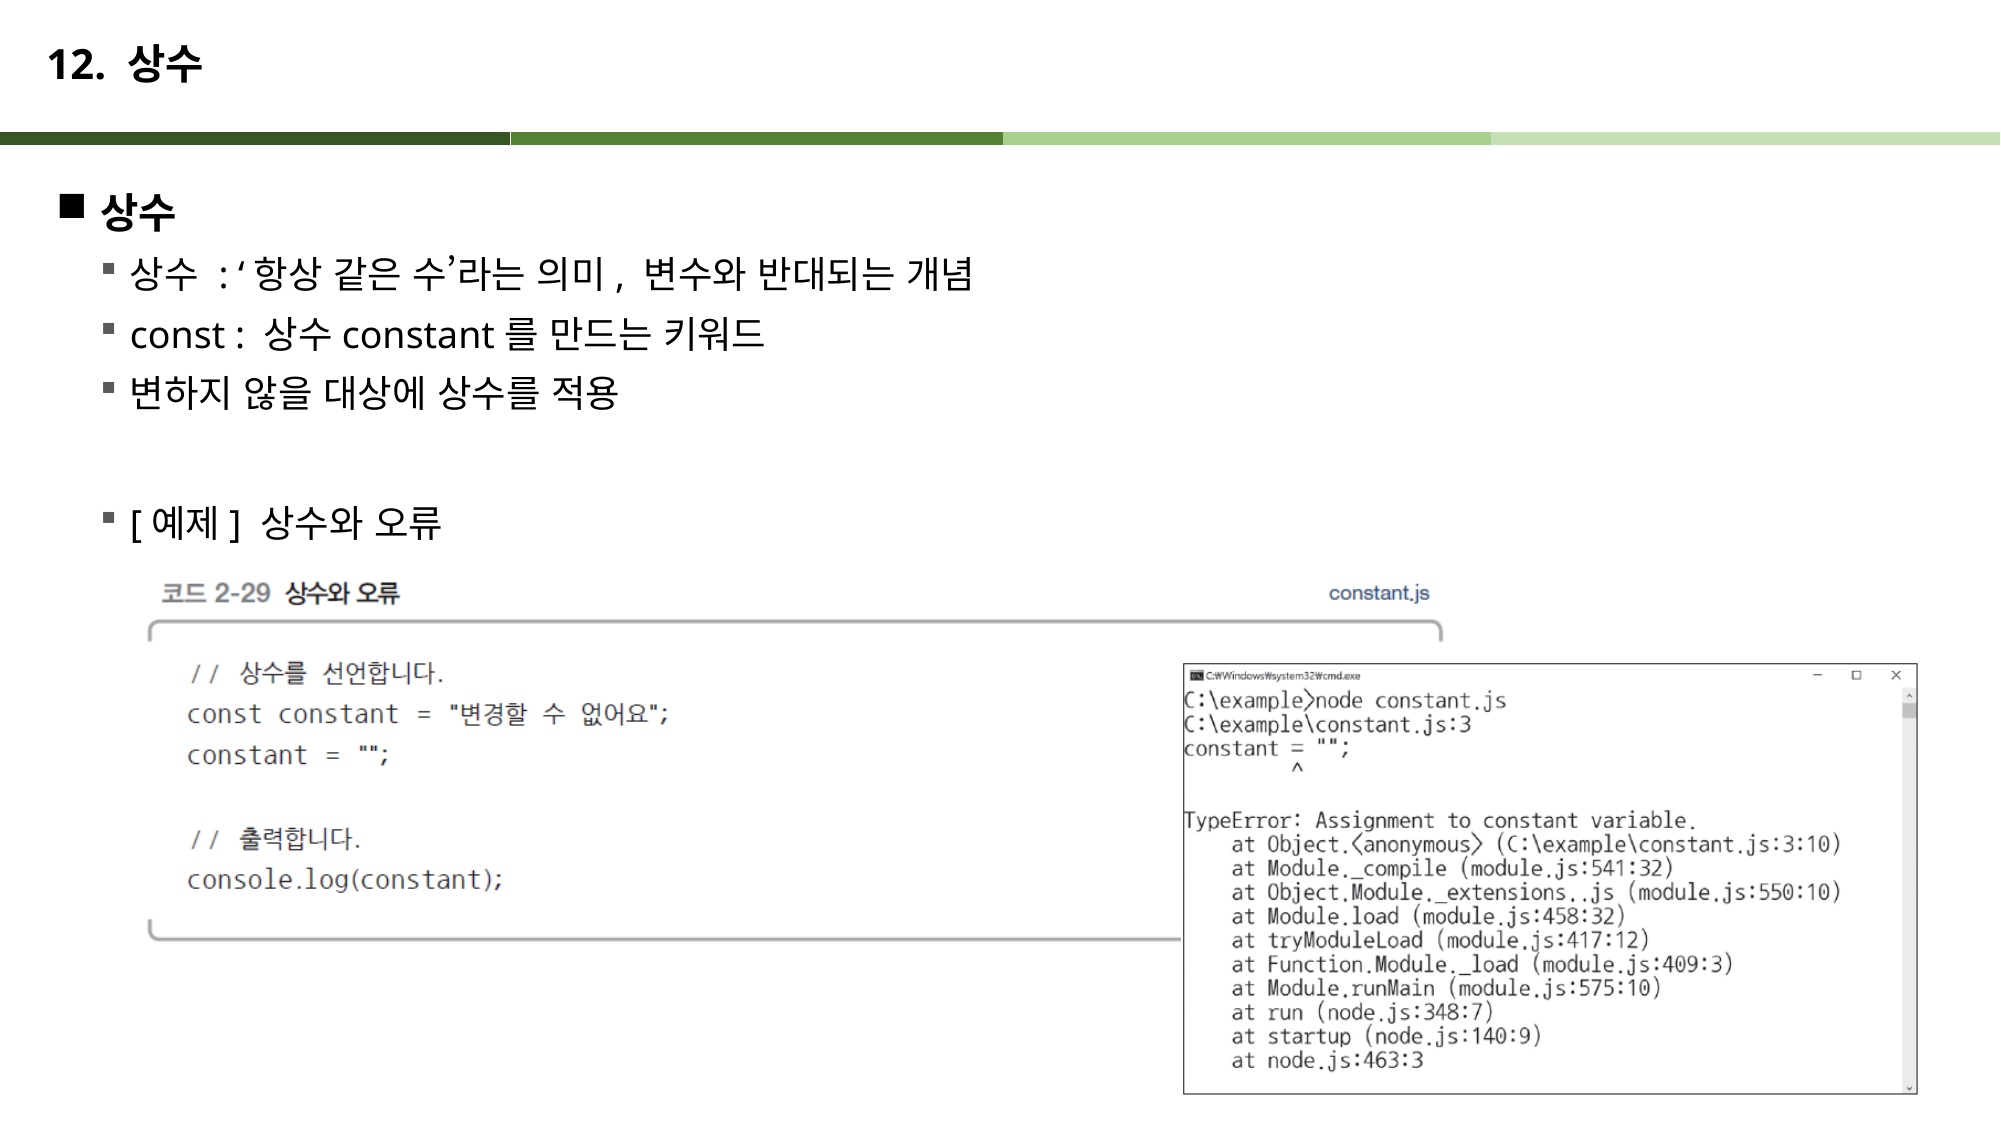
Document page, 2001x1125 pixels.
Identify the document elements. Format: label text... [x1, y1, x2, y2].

list 상수 상수 : ‘항상 같은 수’라는 의미, 변수와 반대되는 개념 const : 상수constant를 만드는 키워드 변하지 않을 대상에 상수를 적용 [예제] 상수와 오류 [41, 153, 1949, 707]
title 12. 상수 [31, 32, 1686, 100]
picture [146, 576, 1921, 1099]
